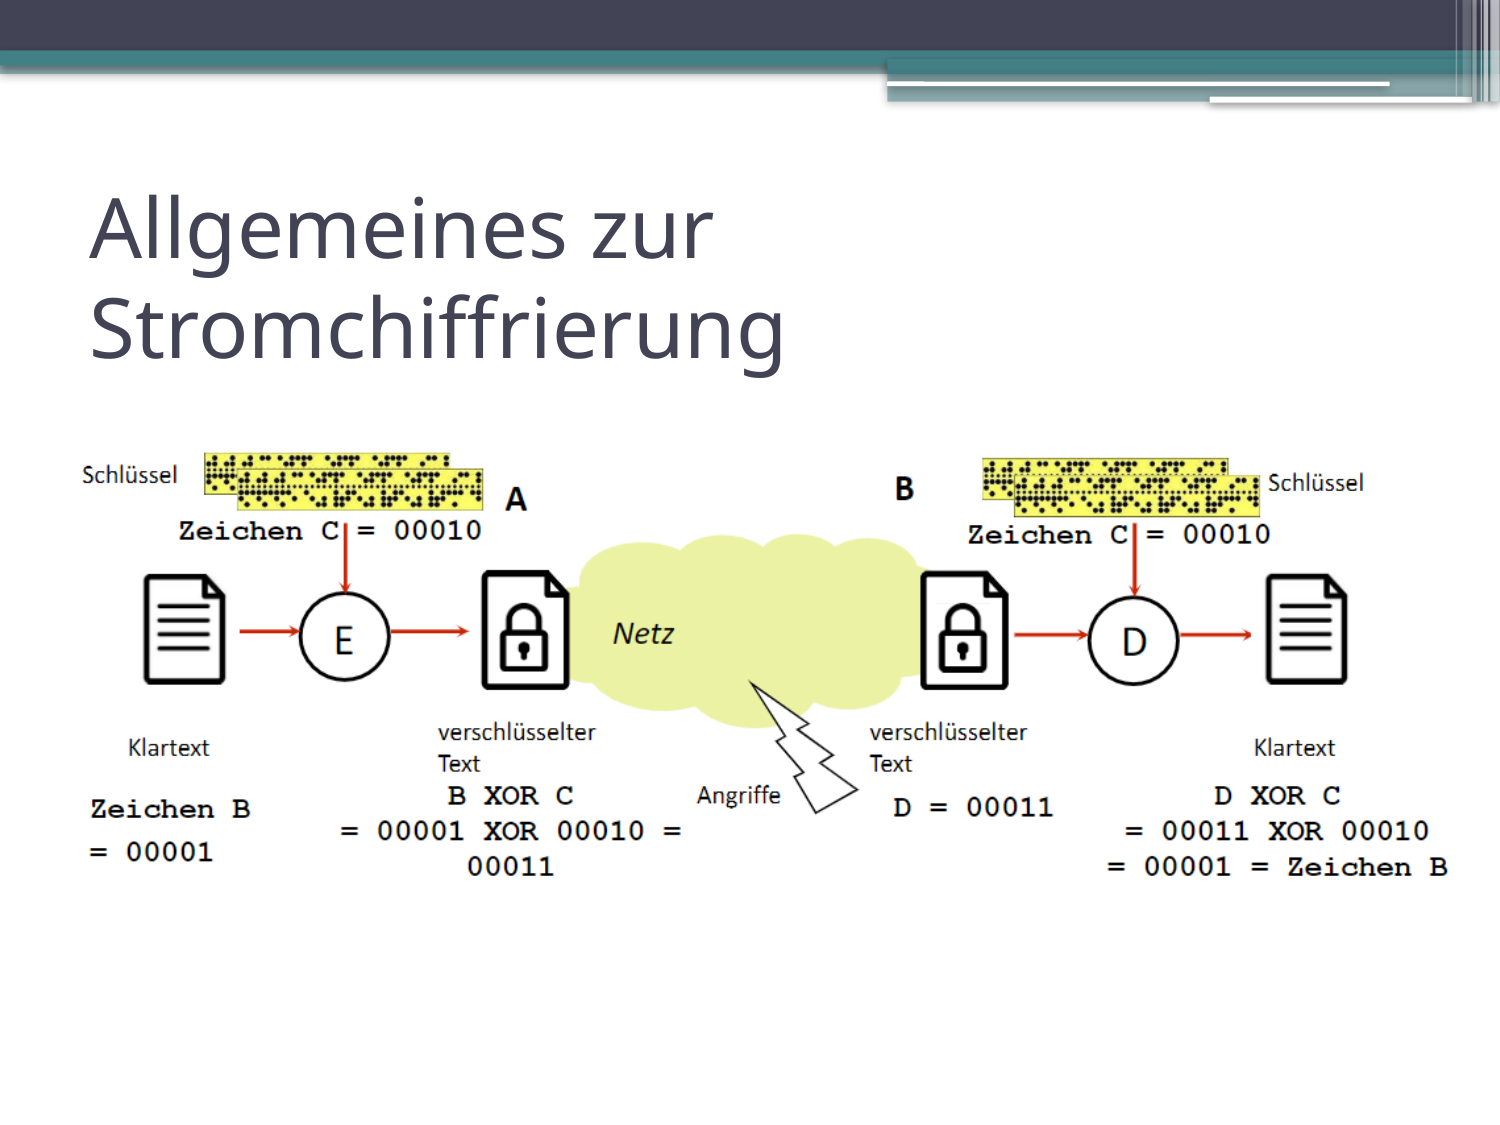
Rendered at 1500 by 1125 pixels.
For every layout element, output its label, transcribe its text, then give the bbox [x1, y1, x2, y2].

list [40, 408, 1471, 906]
title Allgemeines zur Stromchiffrierung [75, 187, 1425, 363]
